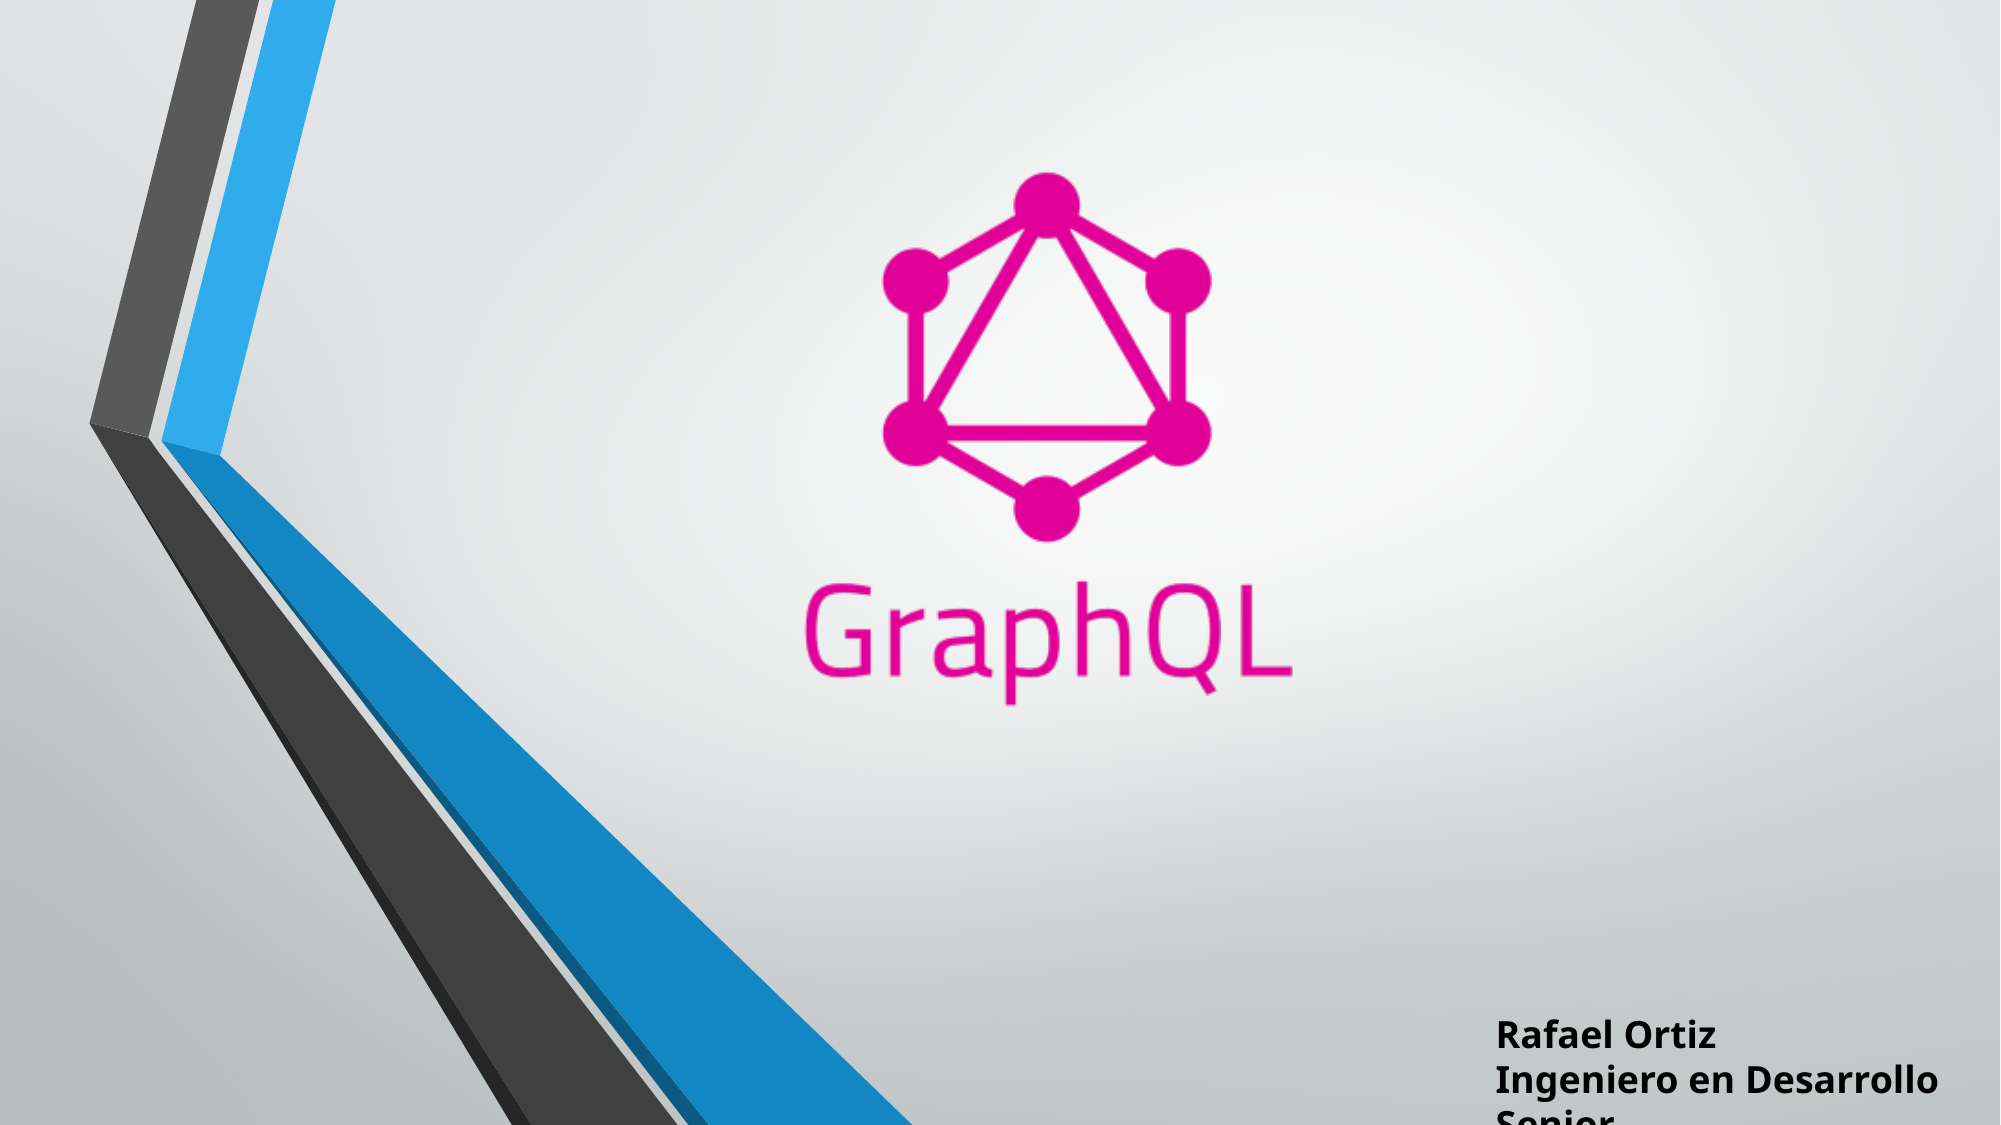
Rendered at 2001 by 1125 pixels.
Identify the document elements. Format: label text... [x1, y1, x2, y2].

text_box Rafael Ortiz Ingeniero en Desarrollo Senior [1480, 1003, 2000, 1125]
picture [772, 164, 1322, 714]
